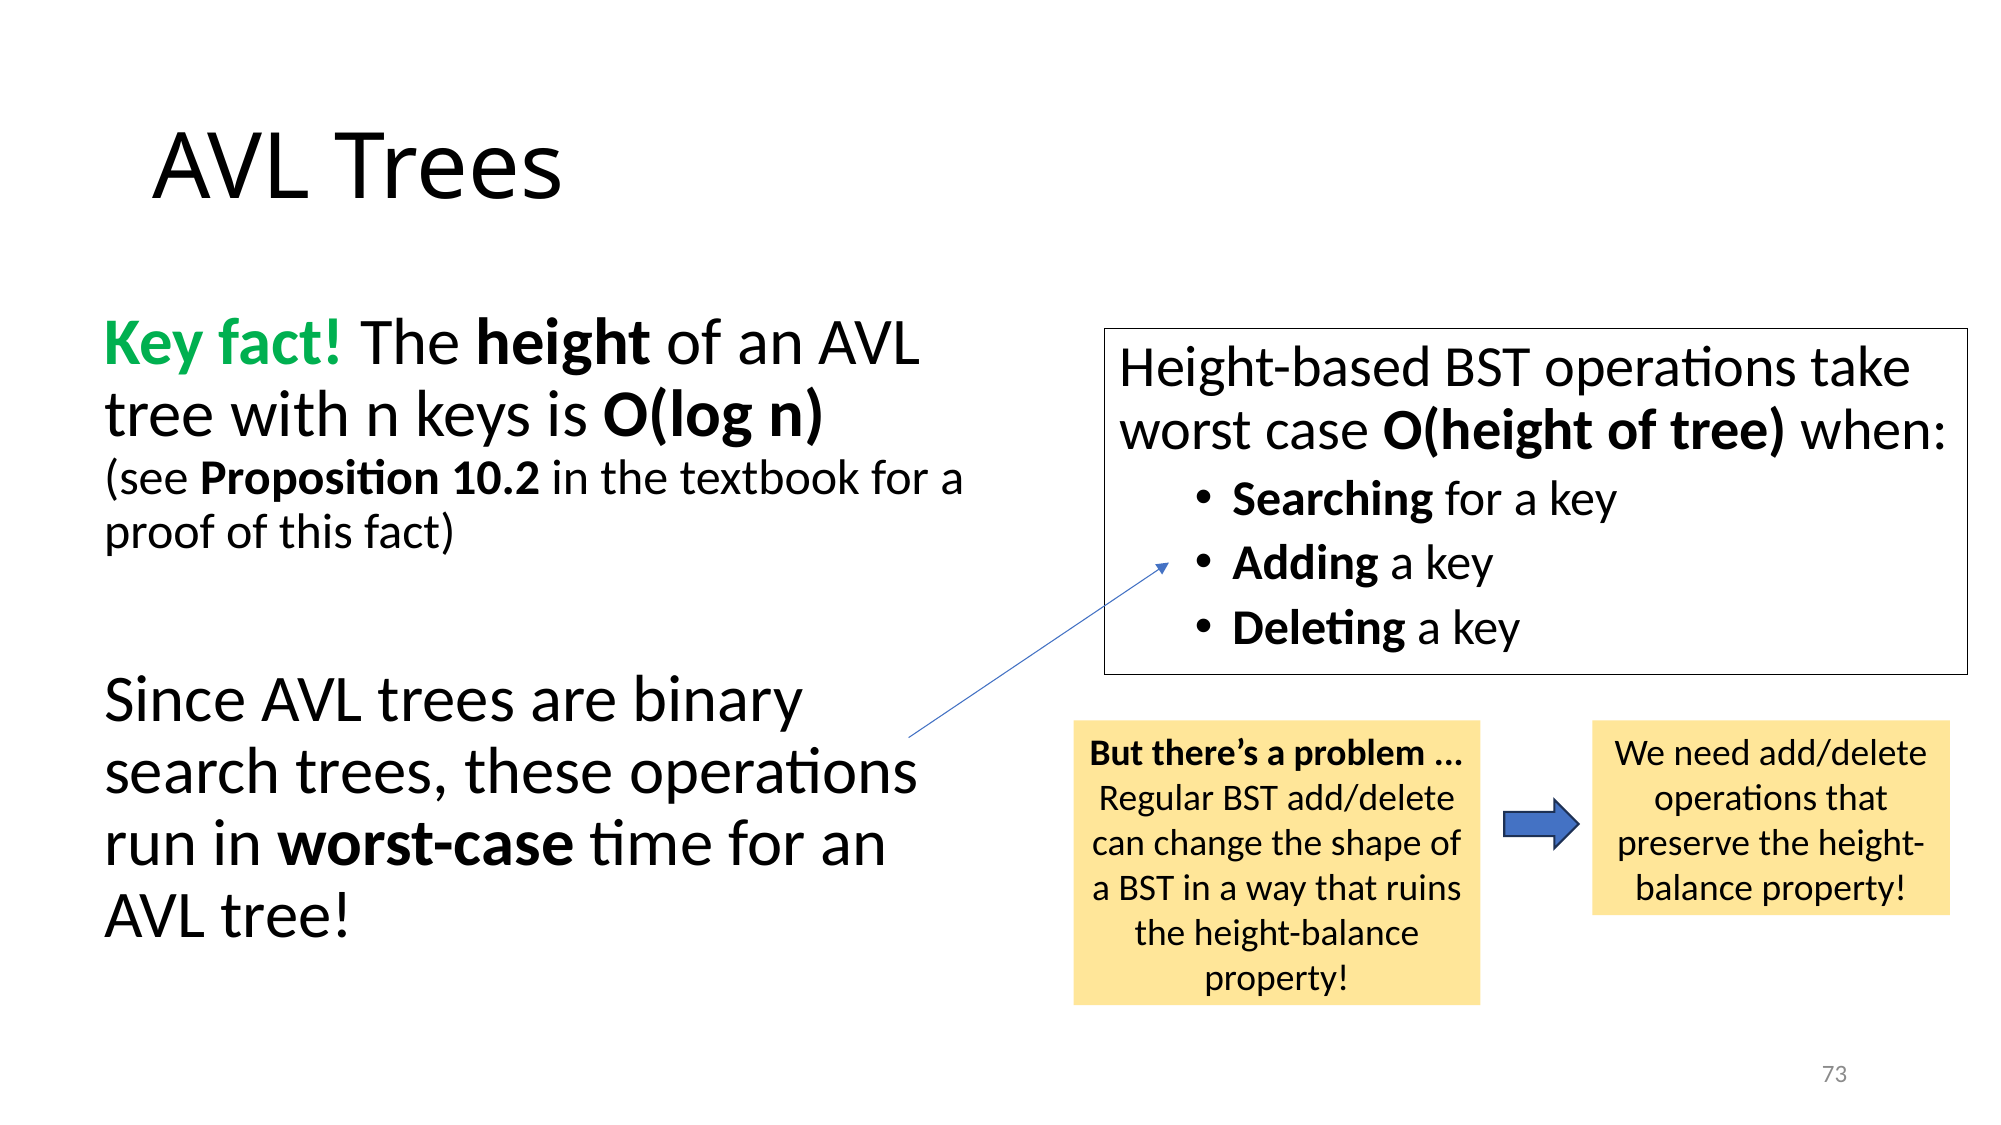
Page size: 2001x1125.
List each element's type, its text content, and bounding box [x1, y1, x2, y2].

text_box [1503, 797, 1581, 851]
text_box Height-based BST operations take worst case O(height of tree) when: Searching for a key Adding a key Deleting a key [1104, 328, 1968, 675]
slide_number 73 [1412, 1042, 1863, 1103]
text_box But there’s a problem ... Regular BST add/delete can change the shape of a BST in a way that ruins the height-balance property! [1073, 720, 1481, 1006]
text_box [908, 562, 1169, 738]
title AVL Trees [137, 59, 1863, 278]
text_box We need add/delete operations that preserve the height-balance property! [1592, 720, 1950, 916]
